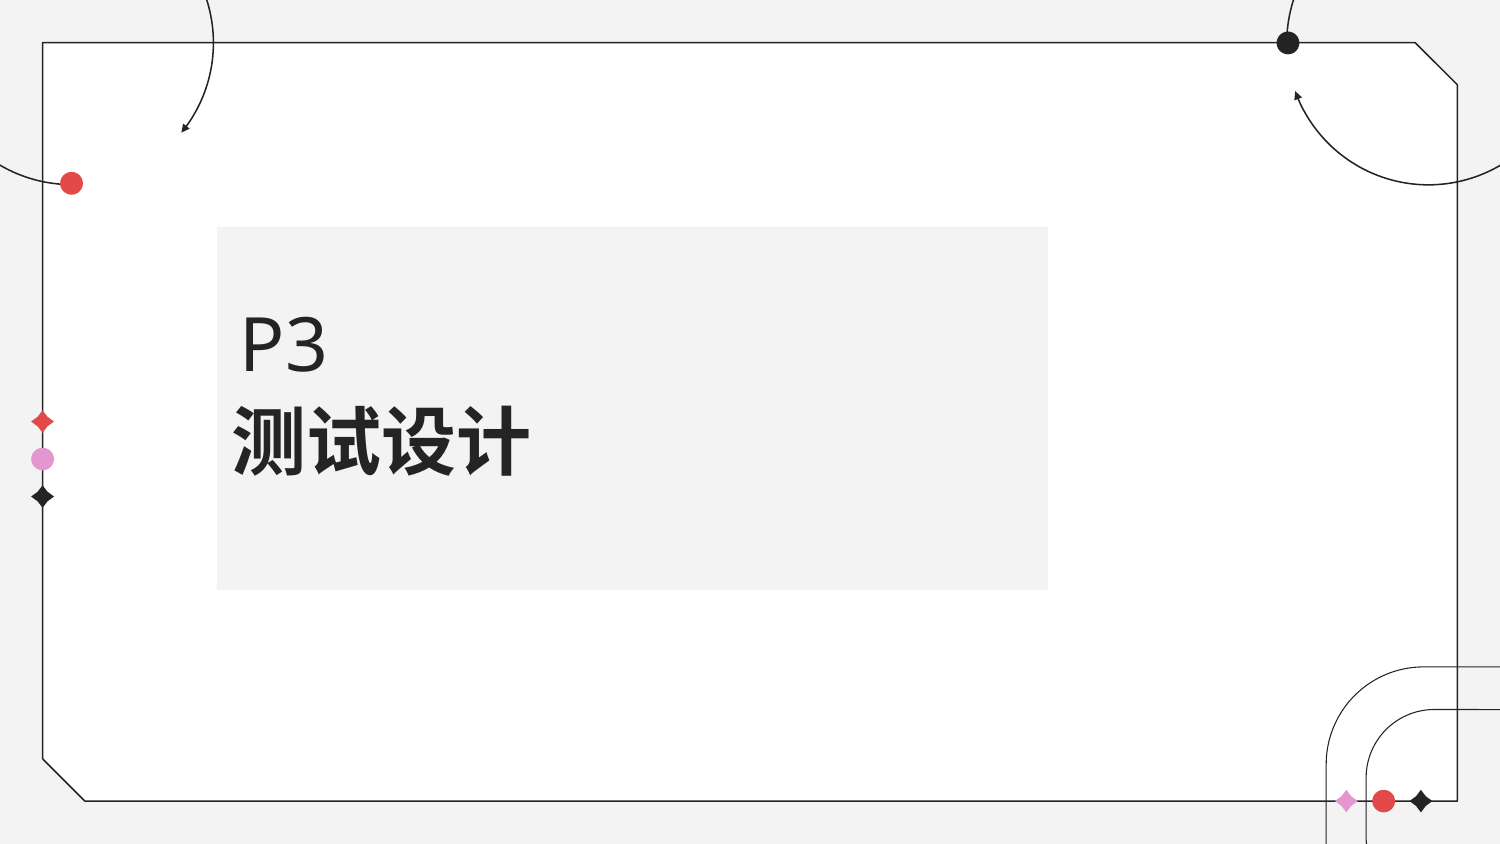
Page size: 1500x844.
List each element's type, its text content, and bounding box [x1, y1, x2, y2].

title 测试设计 [215, 225, 1050, 592]
text_box [1324, 664, 1500, 844]
title P3 [224, 272, 617, 411]
text_box [1363, 707, 1500, 844]
